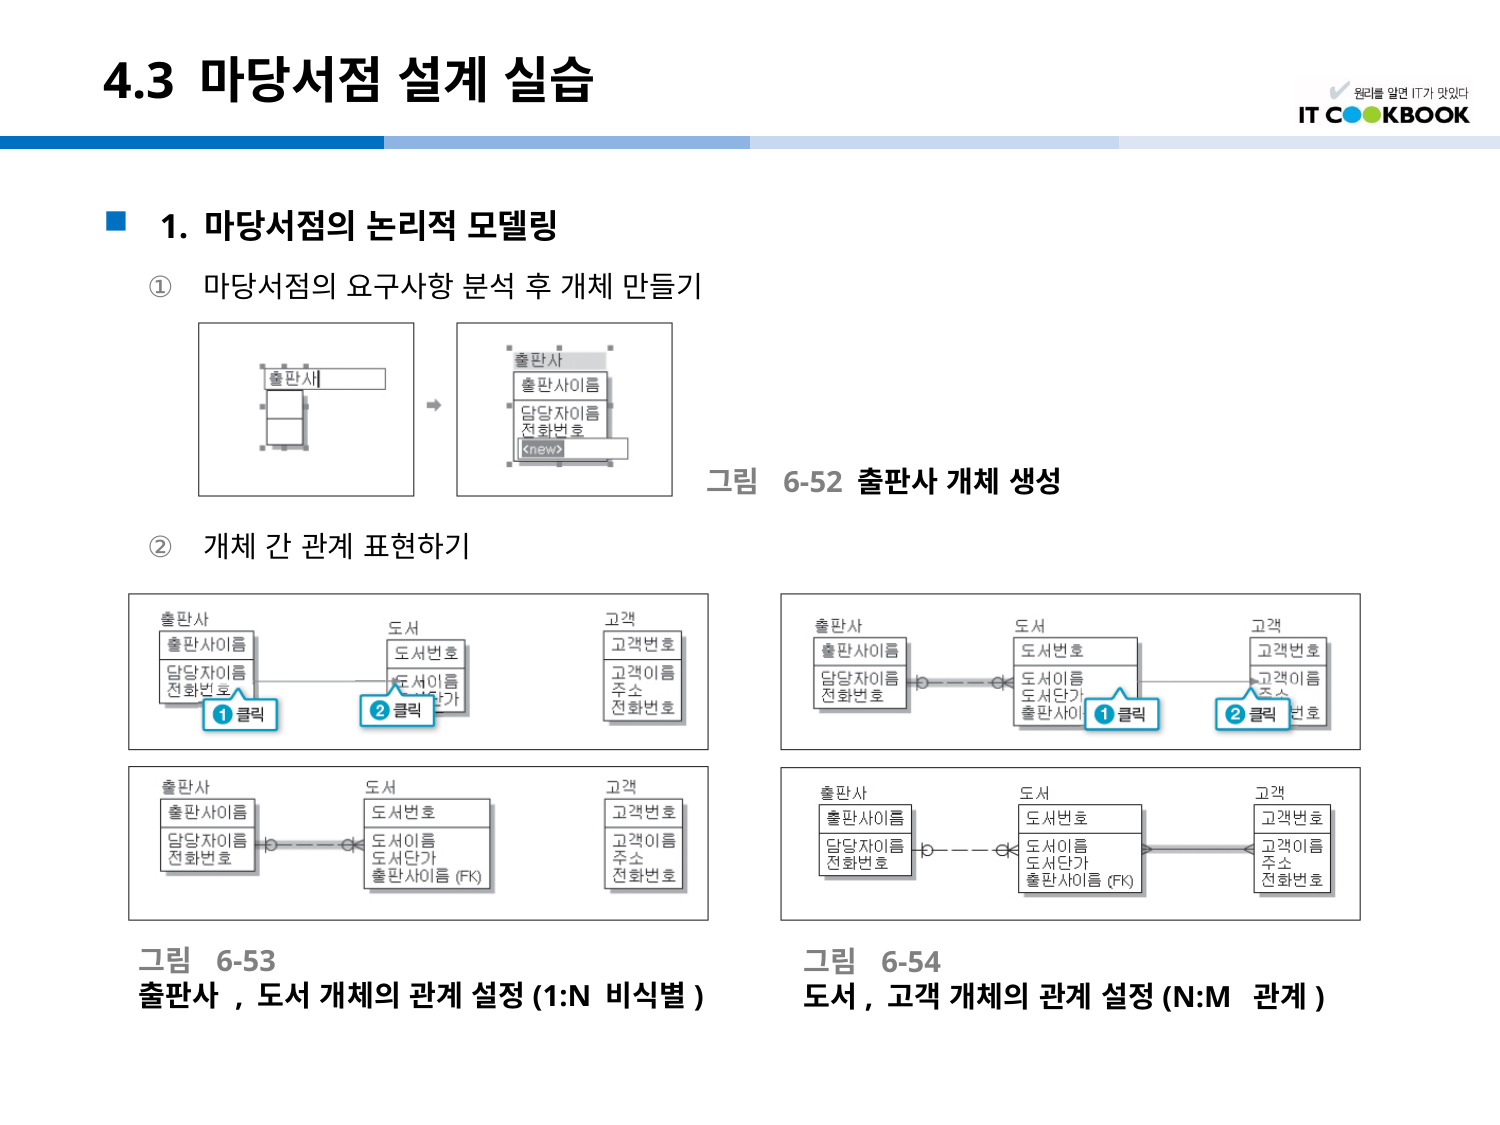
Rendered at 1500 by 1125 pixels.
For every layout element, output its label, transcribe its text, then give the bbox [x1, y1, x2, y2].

picture [1295, 78, 1473, 125]
text_box 그림 6-54 도서, 고객 개체의 관계 설정(N:M 관계) [788, 930, 1400, 1027]
title 4.3 마당서점 설계 실습 [88, 32, 1330, 124]
picture [194, 313, 680, 505]
picture [771, 585, 1365, 926]
text_box 그림 6-53 출판사 , 도서 개체의 관계 설정(1:N 비식별) [123, 953, 432, 1001]
picture [123, 585, 715, 927]
list 1. 마당서점의 논리적 모델링 마당서점의 요구사항 분석 후 개체 만들기 개체 간 관계 표현하기 [88, 177, 1412, 1077]
text_box 그림 6-52 출판사 개체 생성 [690, 457, 999, 505]
